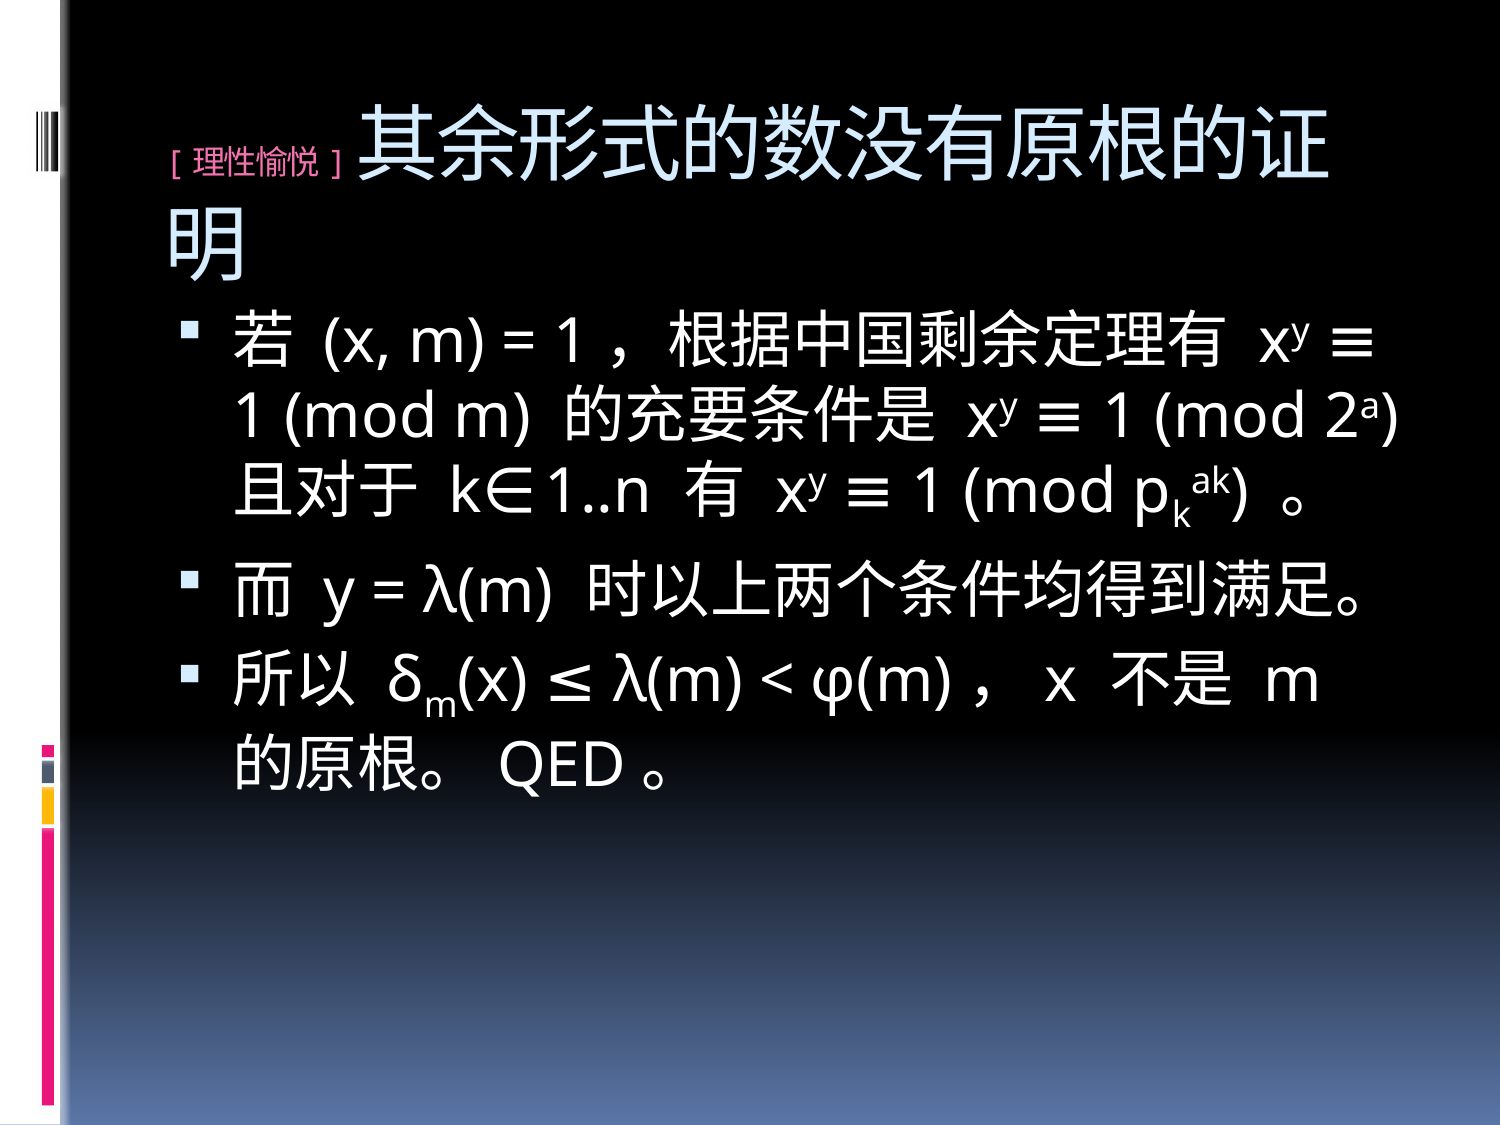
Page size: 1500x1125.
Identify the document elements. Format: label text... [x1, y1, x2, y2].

list 若 (x, m) = 1，根据中国剩余定理有 xy ≡ 1 (mod m) 的充要条件是 xy ≡ 1 (mod 2a) 且对于 k∈1..n 有 xy ≡ 1 (mod pkak) 。 而 y = λ(m) 时以上两个条件均得到满足。 所以 δm(x) ≤ λ(m) < φ(m)，x 不是 m 的原根。QED。 [150, 292, 1425, 1043]
title [理性愉悦]其余形式的数没有原根的证明 [150, 83, 1425, 234]
